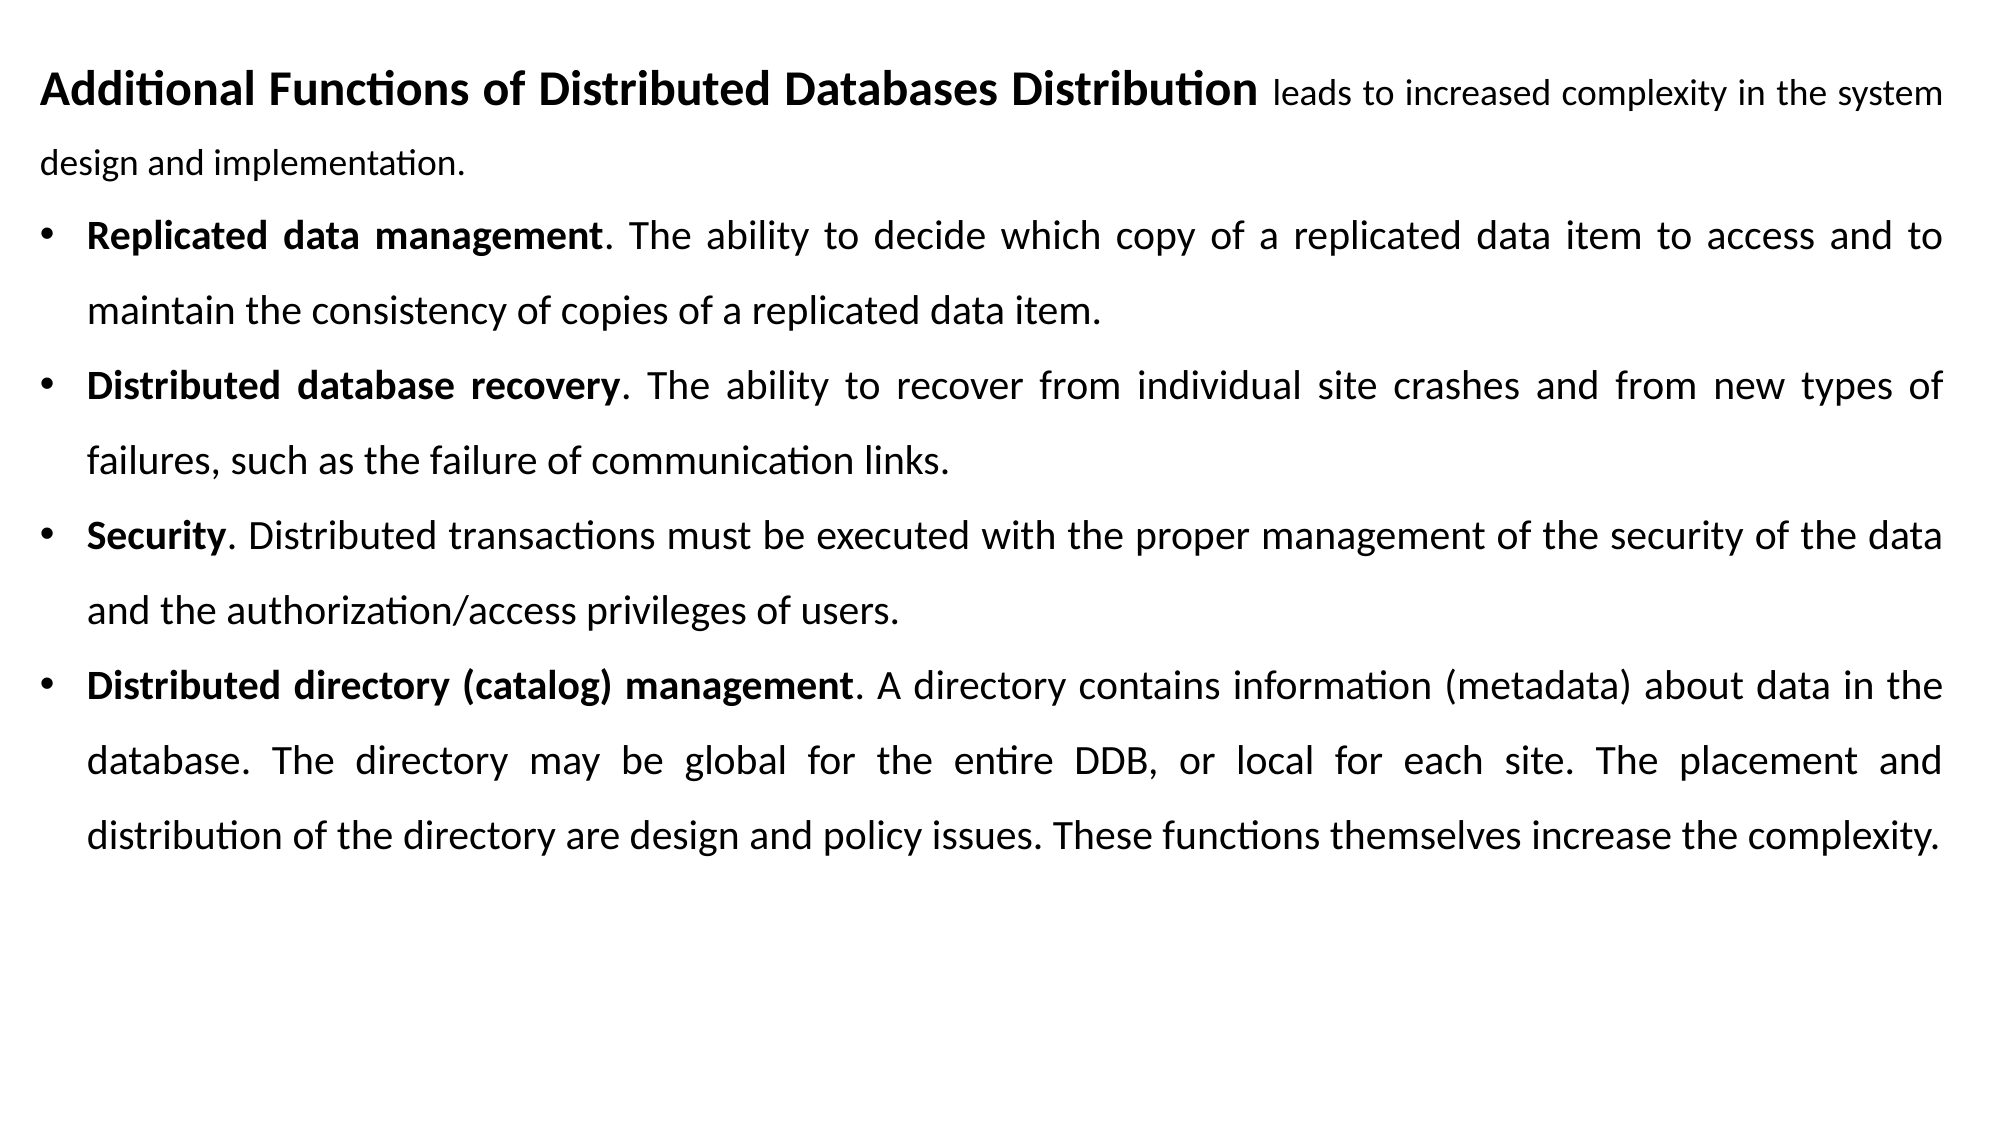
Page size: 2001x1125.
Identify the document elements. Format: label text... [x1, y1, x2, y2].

text_box Additional Functions of Distributed Databases Distribution leads to increased complexity in the system design and implementation. Replicated data management. The ability to decide which copy of a replicated data item to access and to maintain the consistency of copies of a replicated data item. Distributed database recovery. The ability to recover from individual site crashes and from new types of failures, such as the failure of communication links. Security. Distributed transactions must be executed with the proper management of the security of the data and the authorization/access privileges of users. Distributed directory (catalog) management. A directory contains information (metadata) about data in the database. The directory may be global for the entire DDB, or local for each site. The placement and distribution of the directory are design and policy issues. These functions themselves increase the complexity. [25, 18, 1959, 866]
